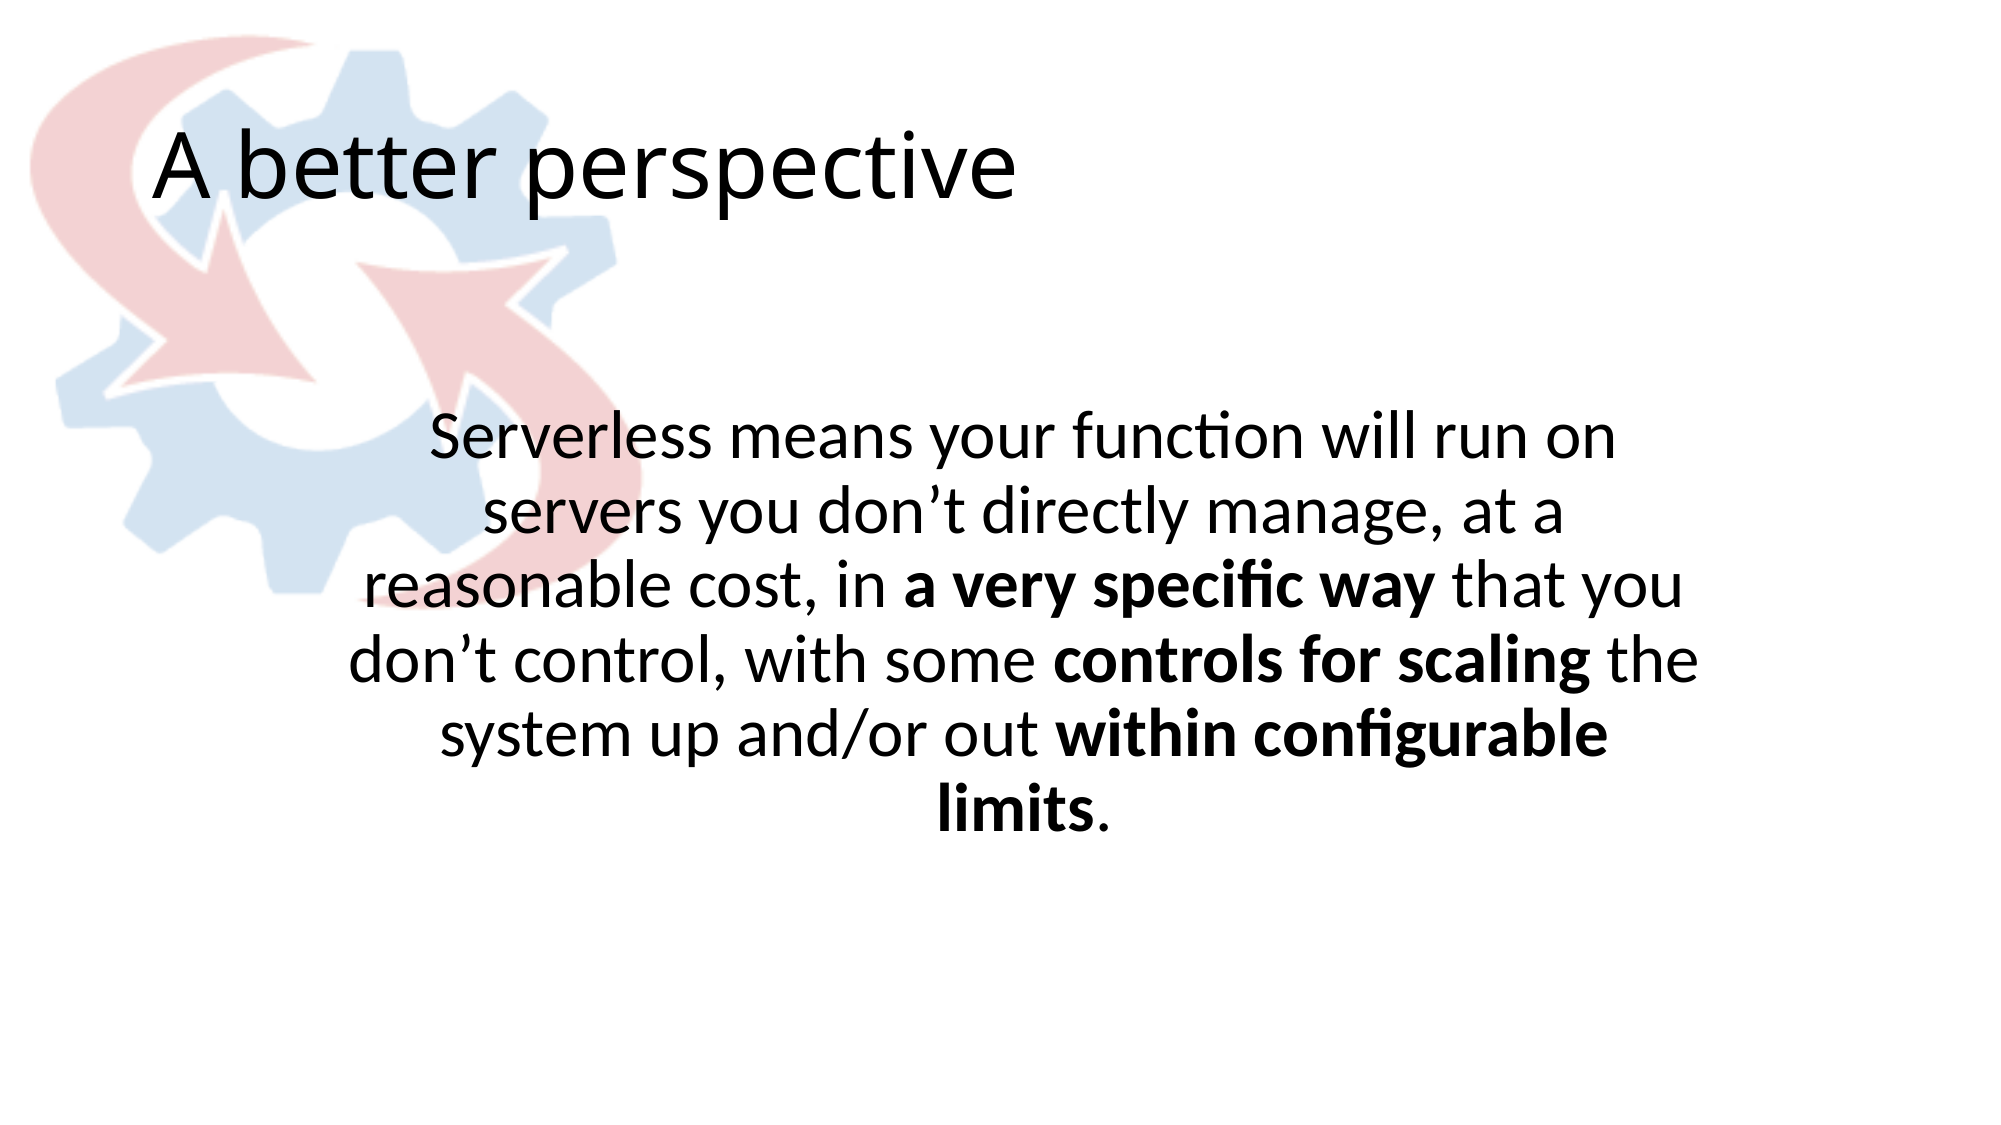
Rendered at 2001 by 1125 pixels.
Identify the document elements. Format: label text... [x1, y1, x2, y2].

title A better perspective [137, 59, 1863, 278]
list Serverless means your function will run on servers you don’t directly manage, at a reasonable cost, in a very specific way that you don’t control, with some controls for scaling the system up and/or out within configurable limits. [329, 391, 1721, 857]
